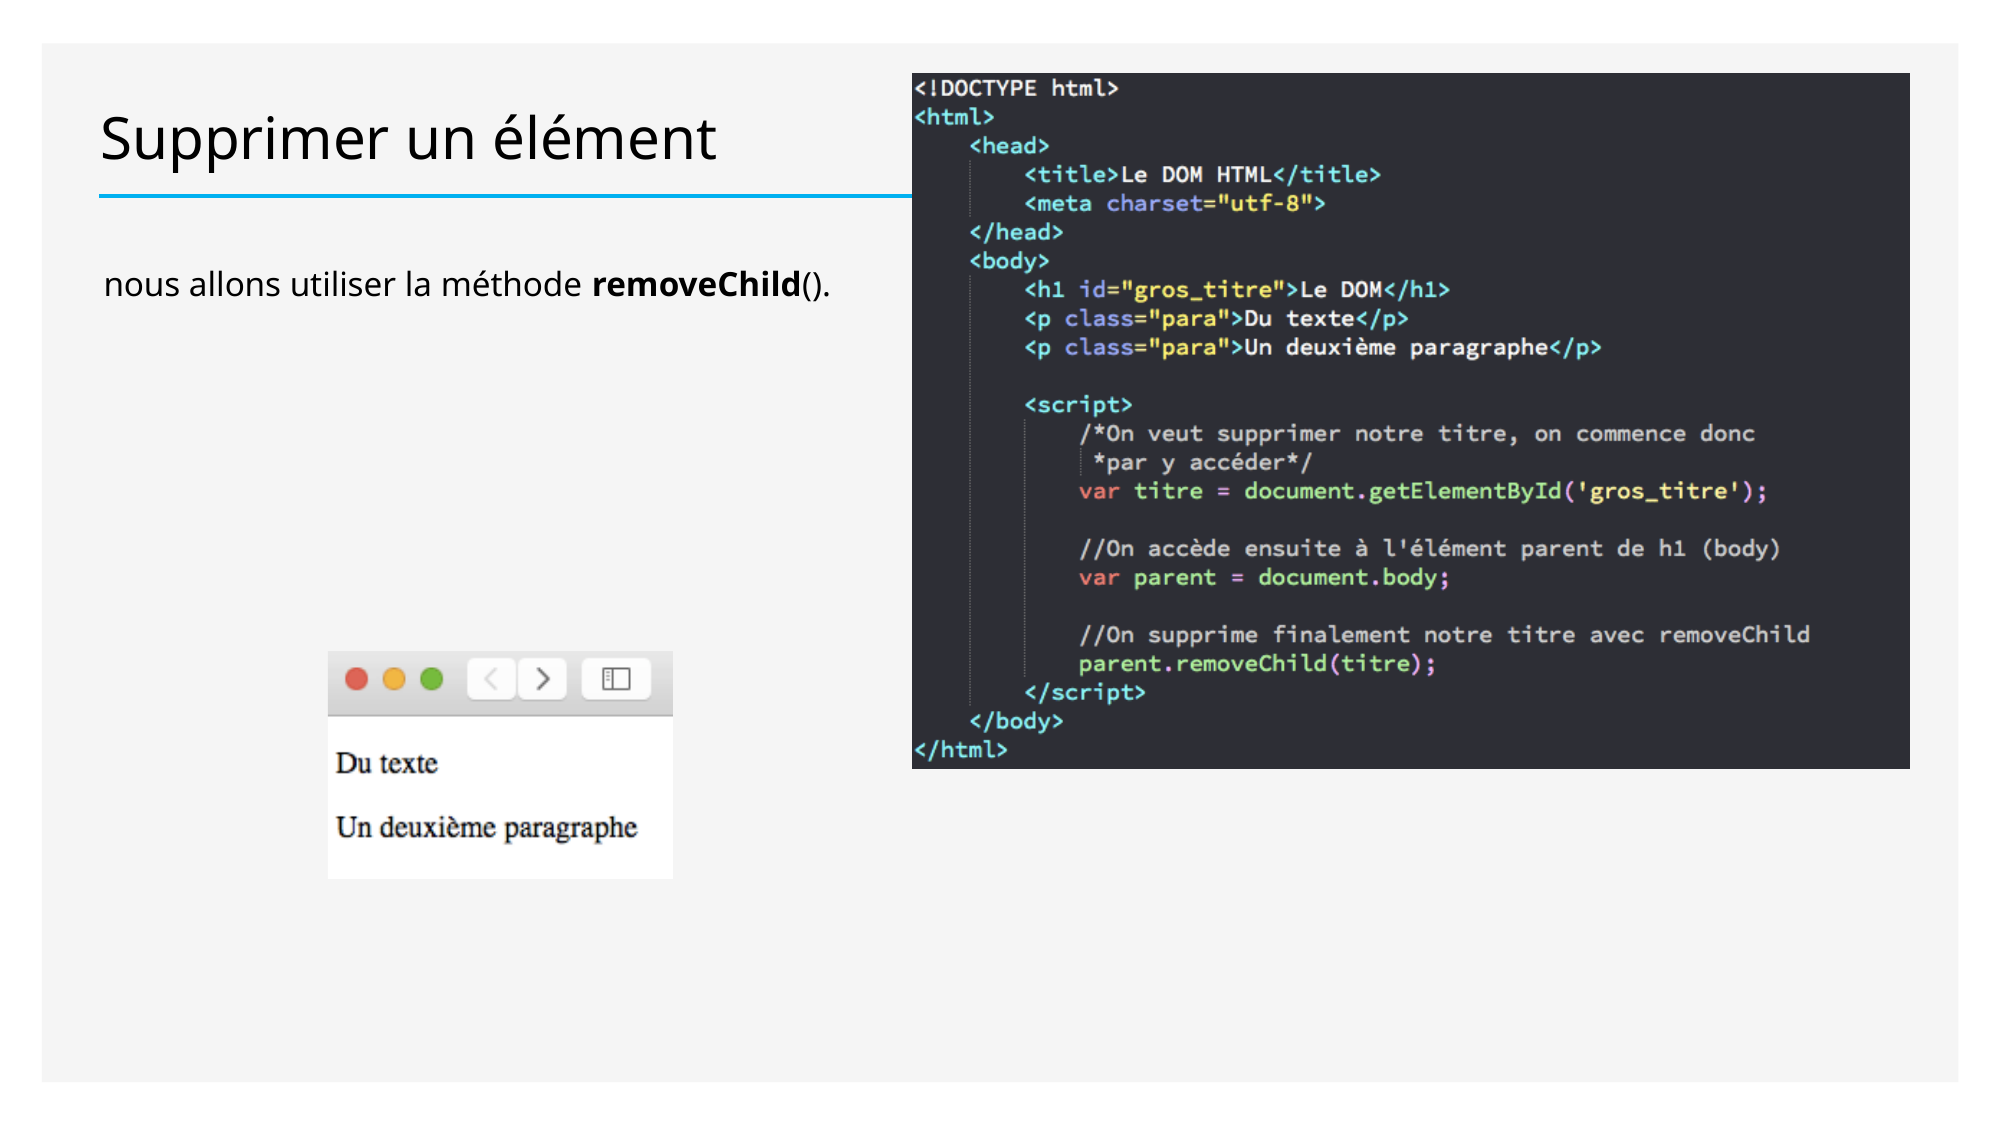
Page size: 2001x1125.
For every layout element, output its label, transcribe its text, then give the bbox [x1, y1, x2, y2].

title Supprimer un élément [85, 73, 912, 179]
picture [912, 73, 1910, 769]
list nous allons utiliser la méthode removeChild(). [88, 235, 1627, 982]
picture [327, 651, 674, 879]
